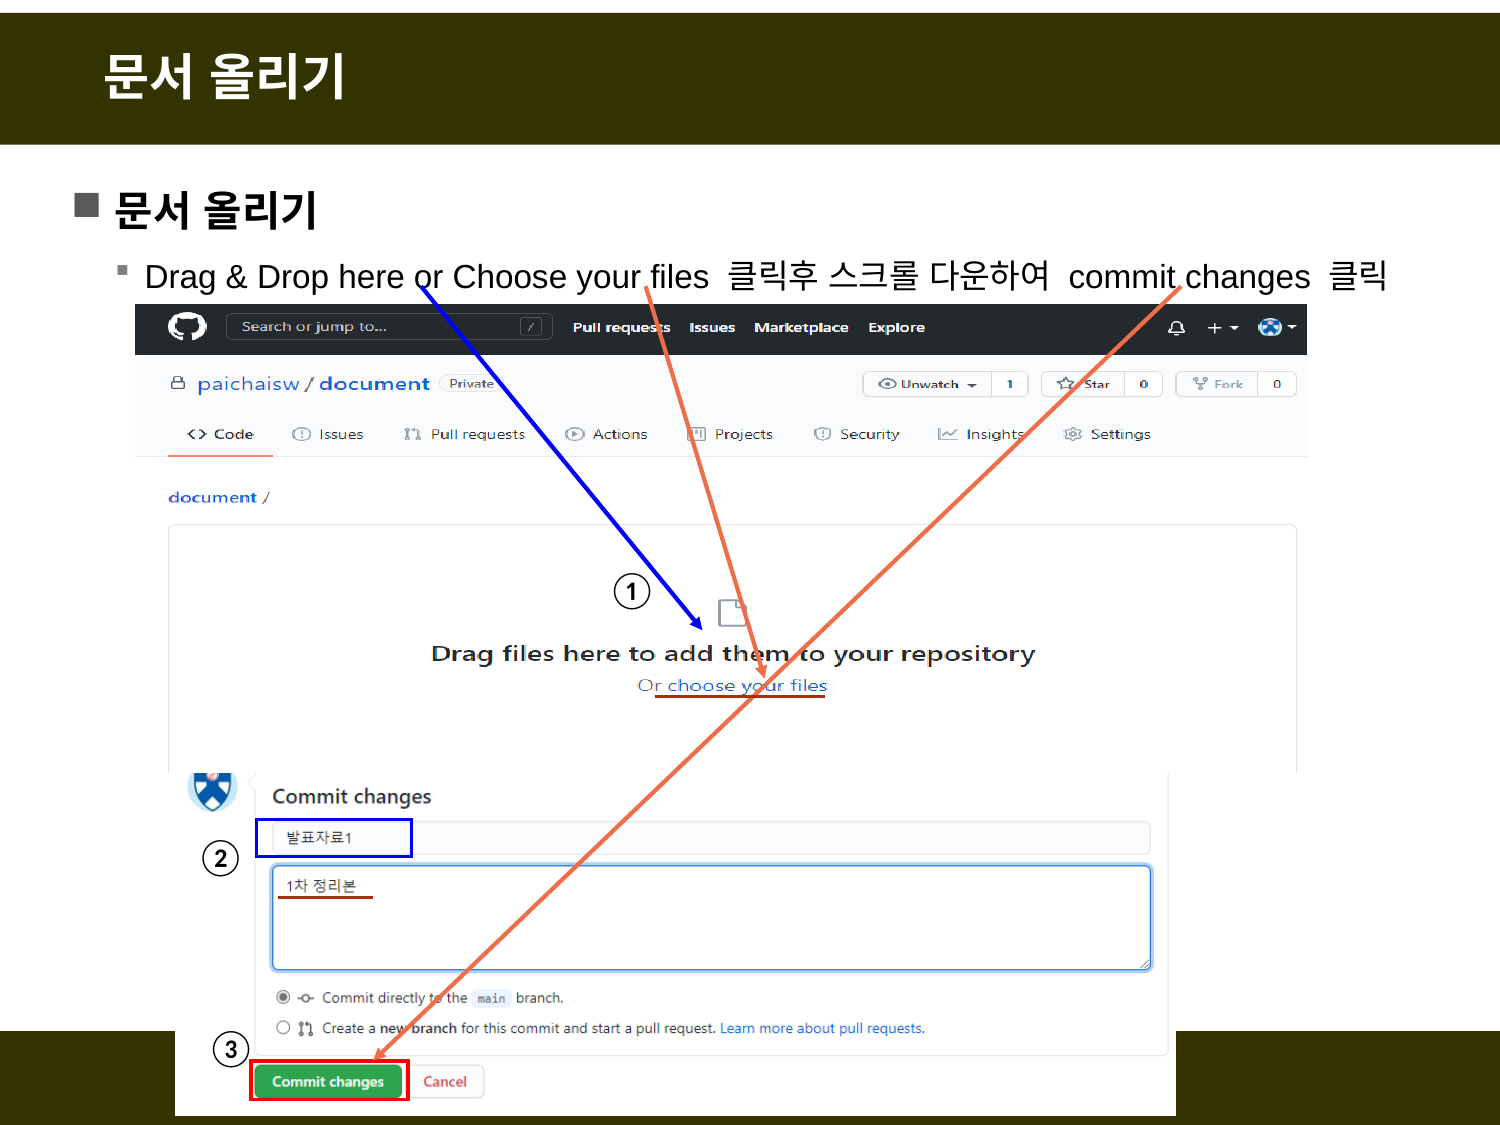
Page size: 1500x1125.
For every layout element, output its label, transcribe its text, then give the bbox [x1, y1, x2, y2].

picture [1182, 304, 1307, 773]
picture [135, 304, 1176, 1116]
title 문서 올리기 [88, 31, 1441, 126]
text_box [373, 286, 1182, 1061]
text_box 문서 올리기 Drag & Drop here or Choose your files 클릭후 스크롤 다운하여 commit changes 클릭 [56, 152, 1474, 250]
